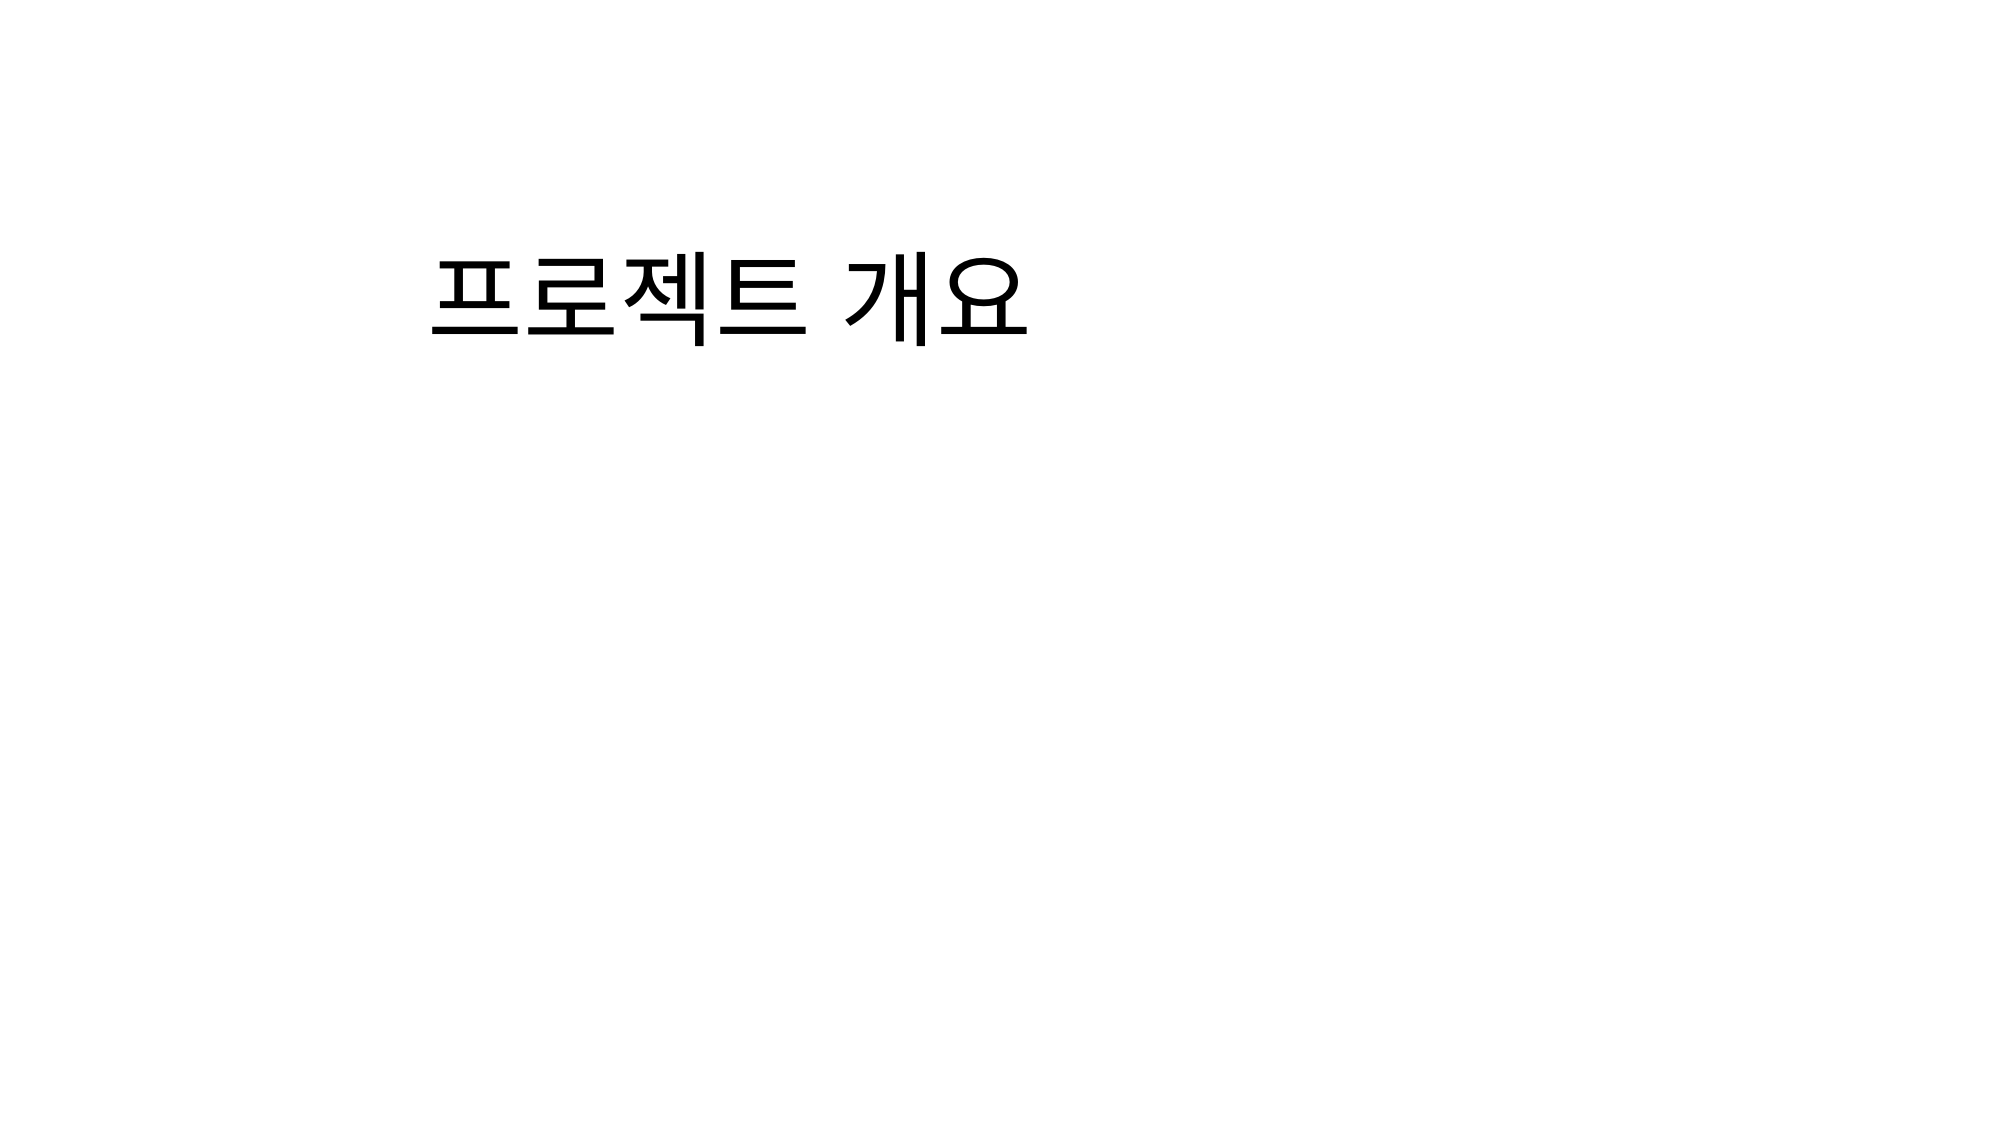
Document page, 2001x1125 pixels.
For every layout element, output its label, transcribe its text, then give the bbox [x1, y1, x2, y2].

text_box 프로젝트 개요 [413, 227, 1451, 493]
